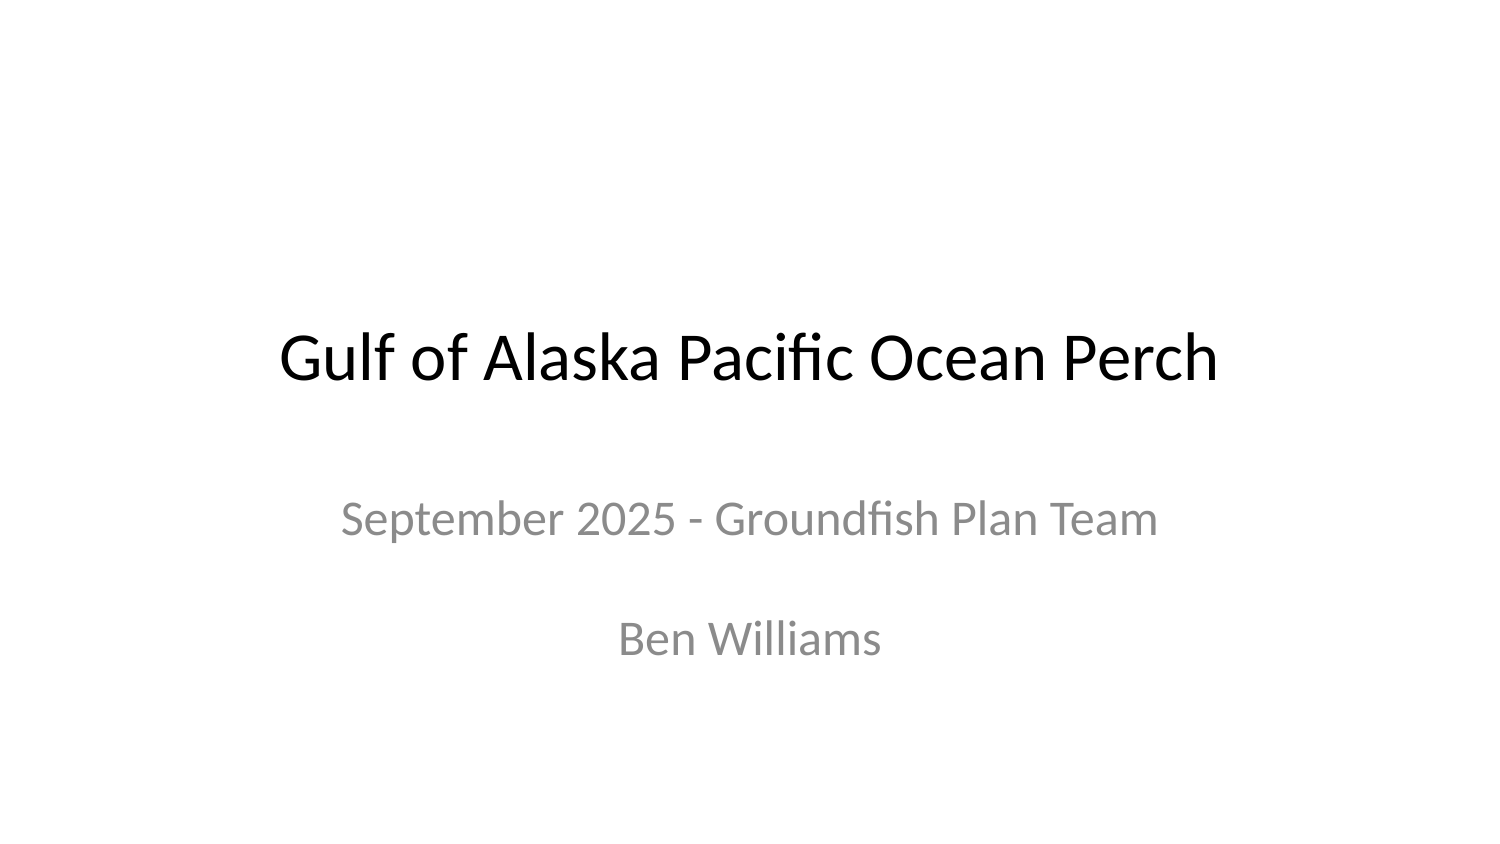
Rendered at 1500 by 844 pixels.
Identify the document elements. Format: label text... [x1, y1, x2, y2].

title Gulf of Alaska Pacific Ocean Perch [112, 262, 1388, 443]
subtitle September 2025 - Groundfish Plan Team Ben Williams [225, 478, 1275, 694]
